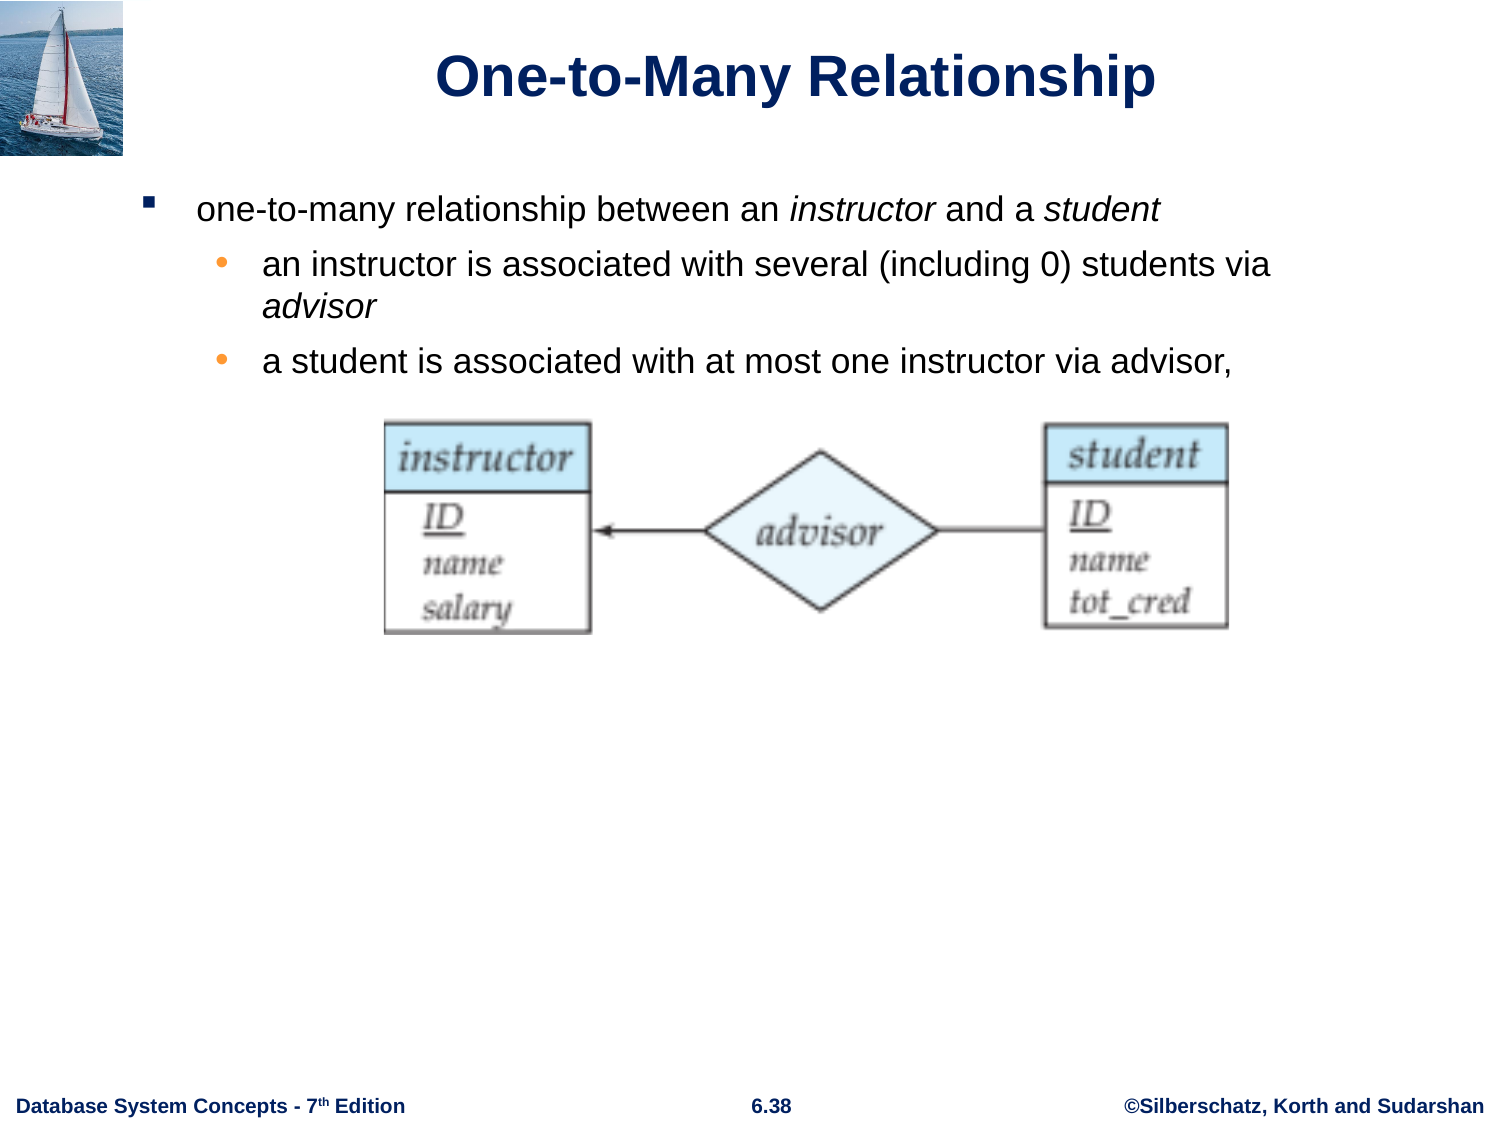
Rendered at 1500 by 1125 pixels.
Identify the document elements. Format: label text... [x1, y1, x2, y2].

title One-to-Many Relationship [134, 15, 1460, 116]
list one-to-many relationship between an instructor and a student an instructor is associated with several (including 0) students via advisor a student is associated with at most one instructor via advisor, [125, 178, 1380, 438]
picture [0, 1, 123, 156]
picture [383, 388, 1230, 635]
